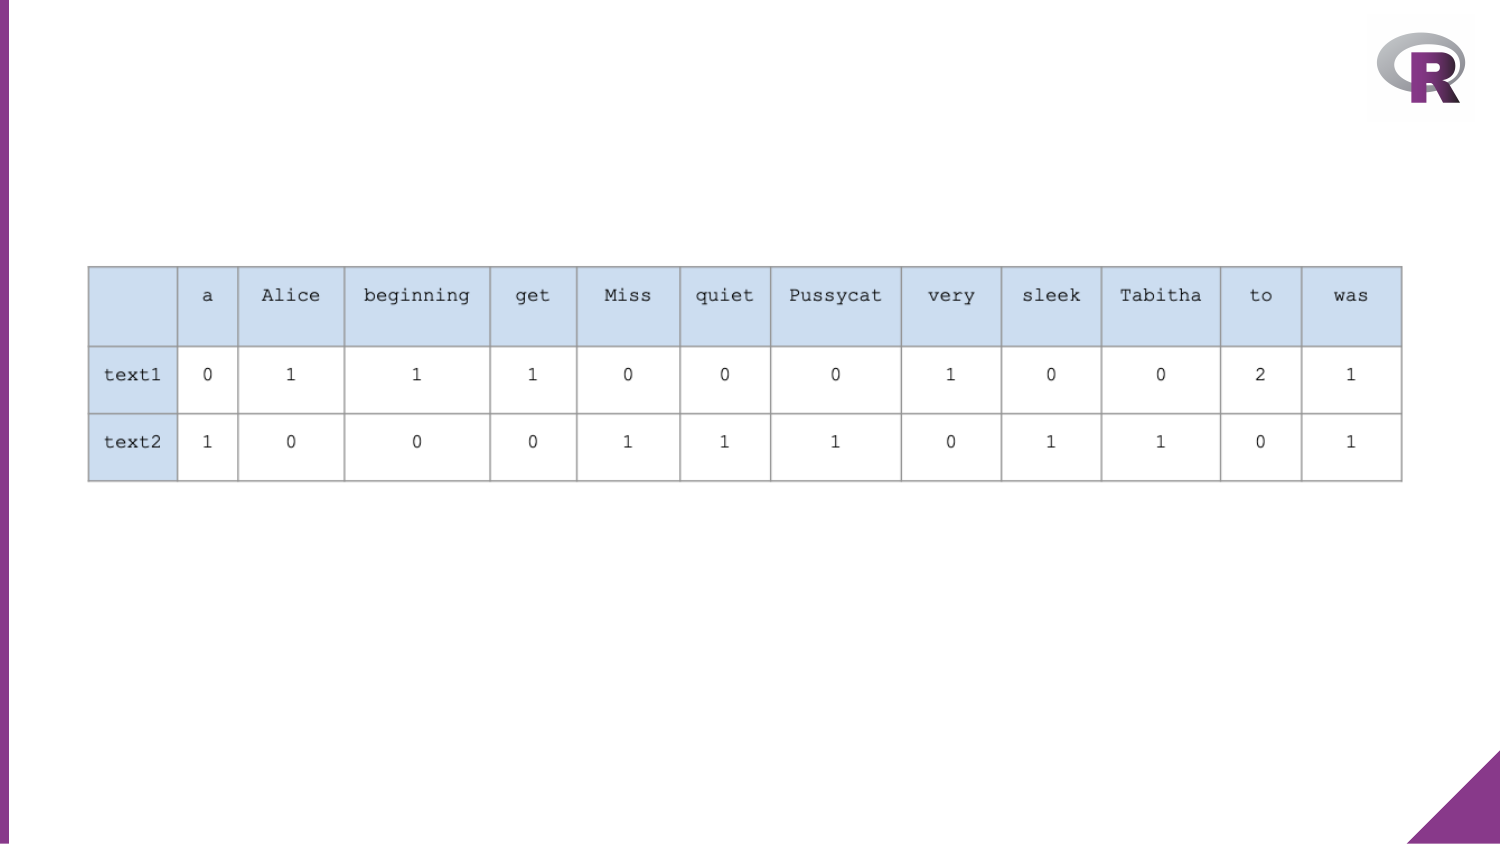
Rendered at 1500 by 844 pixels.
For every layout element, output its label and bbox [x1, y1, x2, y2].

picture [76, 256, 1416, 499]
picture [1367, 14, 1475, 122]
